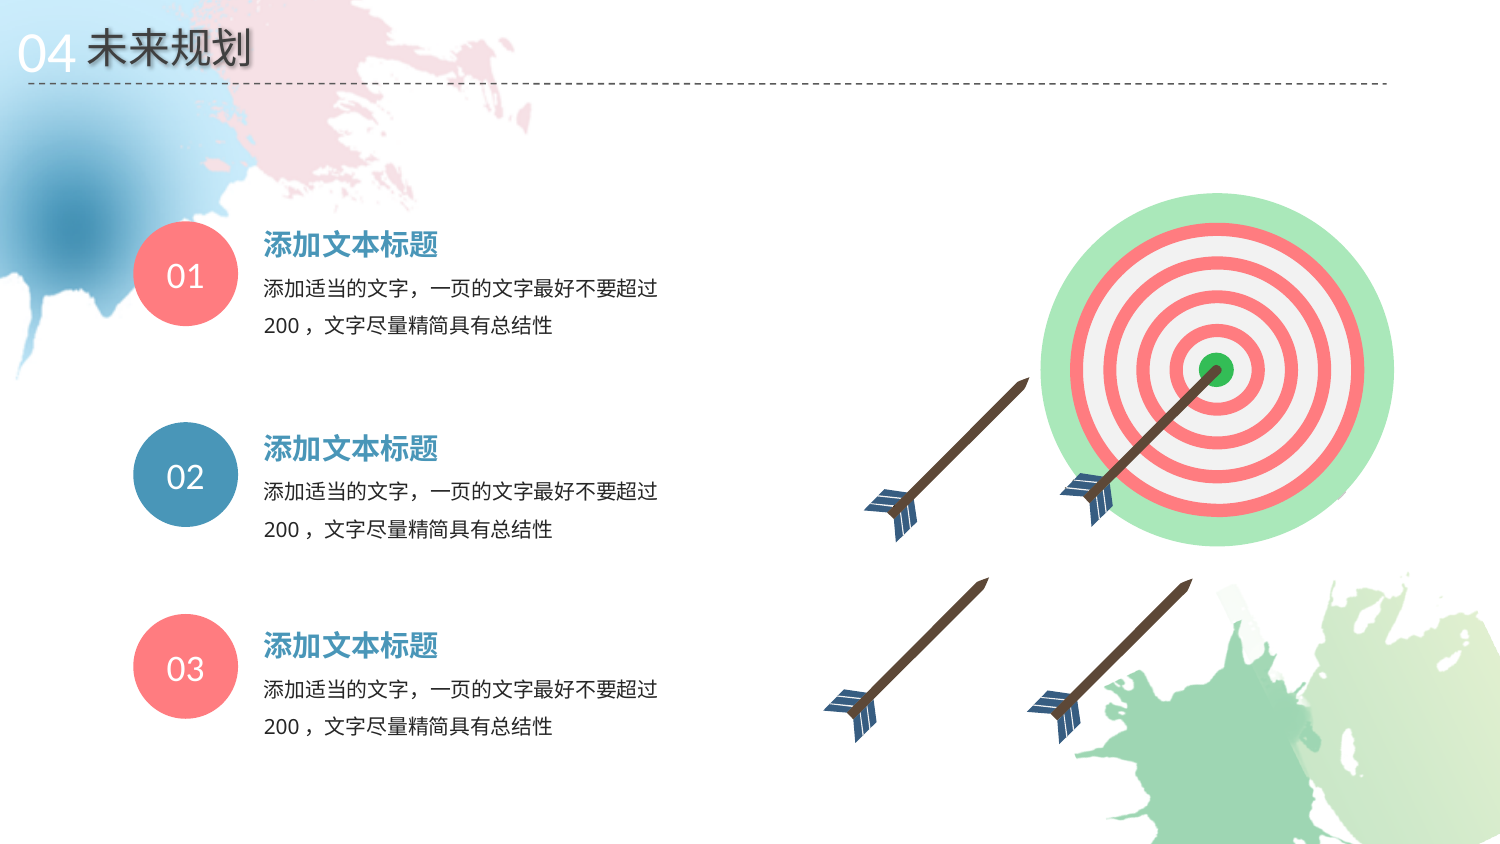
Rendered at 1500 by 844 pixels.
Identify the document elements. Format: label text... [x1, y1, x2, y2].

text_box 添加适当的文字，一页的文字最好不要超过200，文字尽量精简具有总结性 [252, 658, 706, 745]
text_box [1040, 193, 1395, 547]
text_box [1136, 290, 1299, 449]
text_box [1084, 236, 1351, 503]
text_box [1059, 364, 1222, 527]
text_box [863, 376, 1030, 543]
text_box 未来规划 [92, 14, 604, 80]
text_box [822, 577, 990, 744]
text_box 添加文本标题 [252, 424, 451, 471]
text_box 添加文本标题 [252, 621, 451, 668]
text_box [1200, 352, 1234, 384]
text_box [1170, 323, 1265, 415]
text_box 03 [131, 611, 241, 721]
text_box [1070, 222, 1365, 517]
text_box 02 [131, 420, 241, 530]
text_box 04 [2, 6, 92, 92]
picture [990, 426, 1500, 844]
text_box 01 [131, 219, 241, 329]
picture [0, 0, 693, 427]
text_box 添加文本标题 [252, 220, 451, 267]
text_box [1026, 578, 1193, 745]
text_box 添加适当的文字，一页的文字最好不要超过200，文字尽量精简具有总结性 [252, 460, 706, 547]
text_box 添加适当的文字，一页的文字最好不要超过200，文字尽量精简具有总结性 [252, 257, 706, 344]
text_box [1103, 256, 1332, 483]
